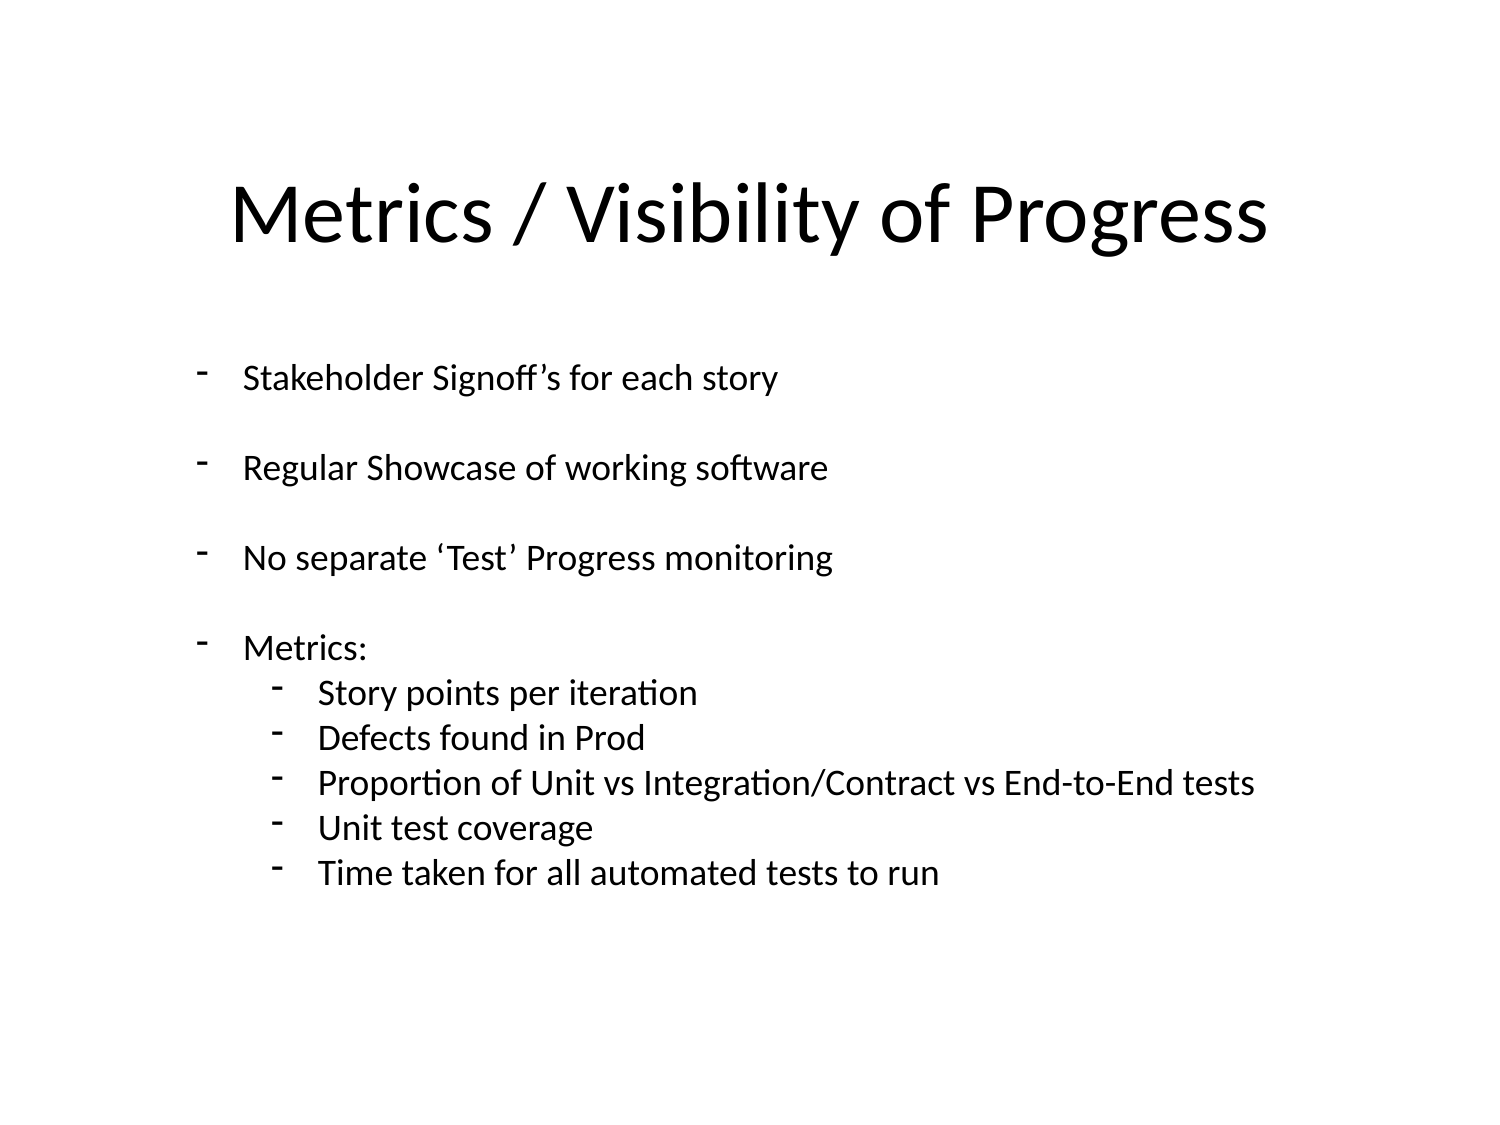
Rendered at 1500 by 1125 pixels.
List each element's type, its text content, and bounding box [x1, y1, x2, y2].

title Metrics / Visibility of Progress [112, 148, 1388, 268]
text_box Stakeholder Signoff’s for each story Regular Showcase of working software No separate ‘Test’ Progress monitoring Metrics: Story points per iteration Defects found in Prod Proportion of Unit vs Integration/Contract vs End-to-End tests Unit test coverage Time taken for all automated tests to run [181, 345, 1317, 901]
